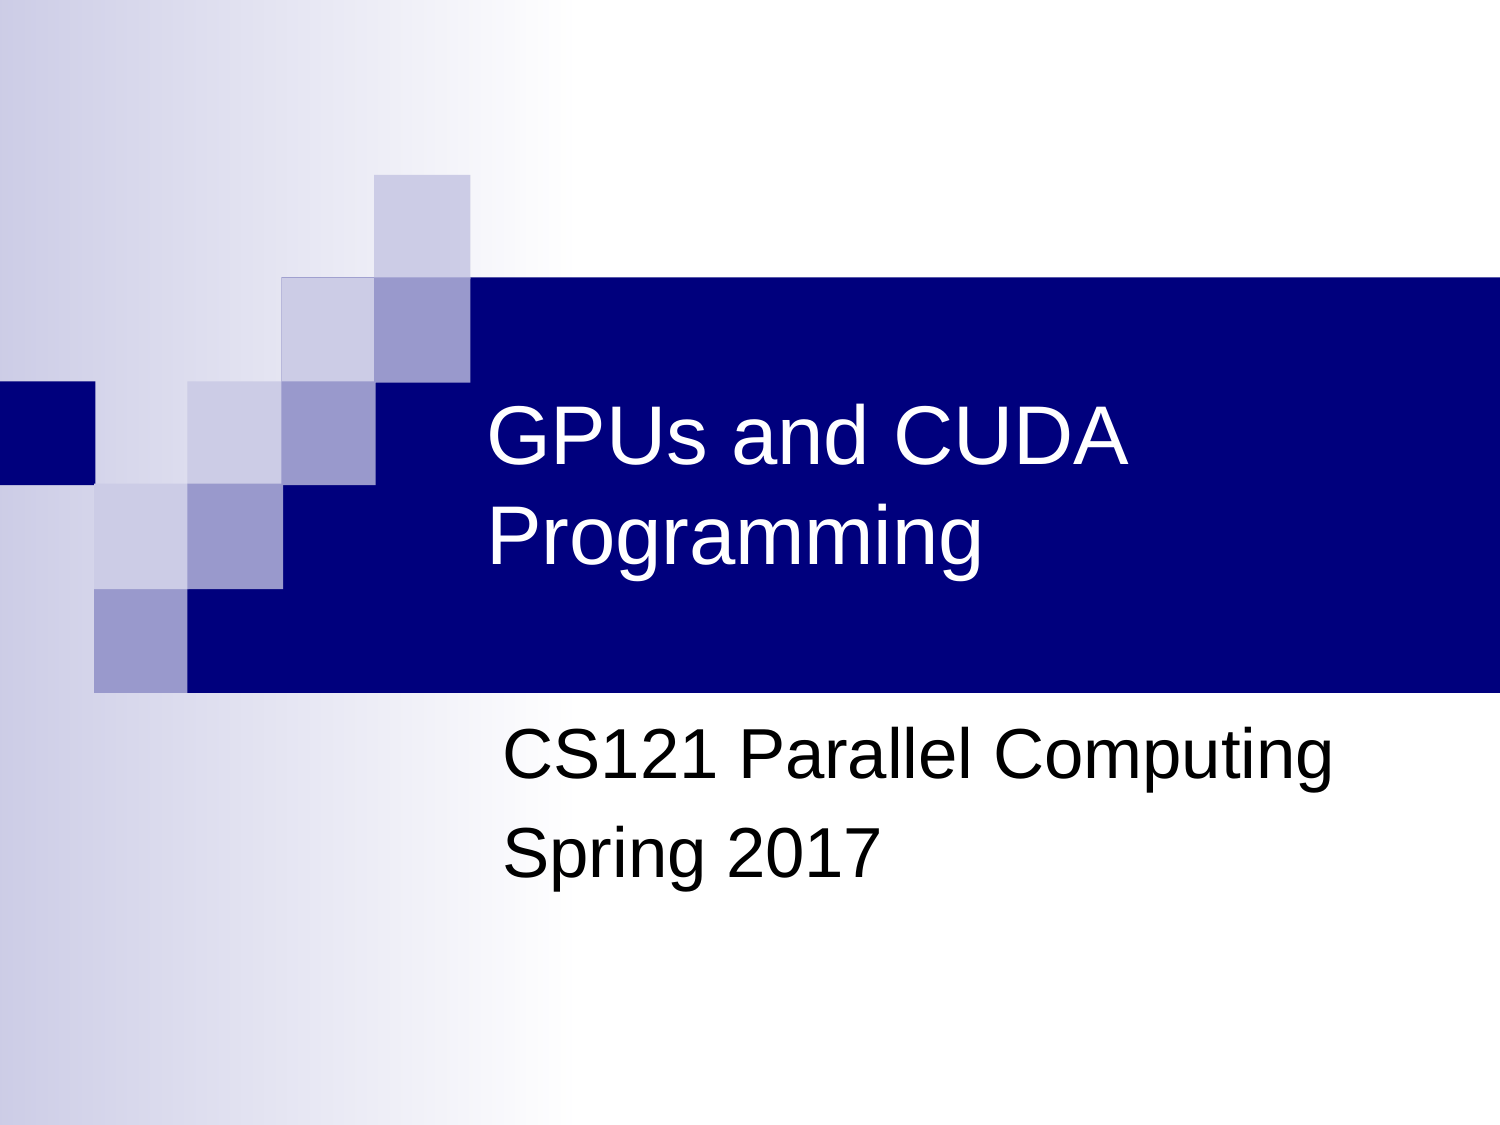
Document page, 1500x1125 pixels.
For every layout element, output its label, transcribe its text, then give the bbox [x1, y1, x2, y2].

subtitle CS121 Parallel Computing Spring 2017 [487, 699, 1475, 988]
title GPUs and CUDA Programming [471, 299, 1500, 663]
